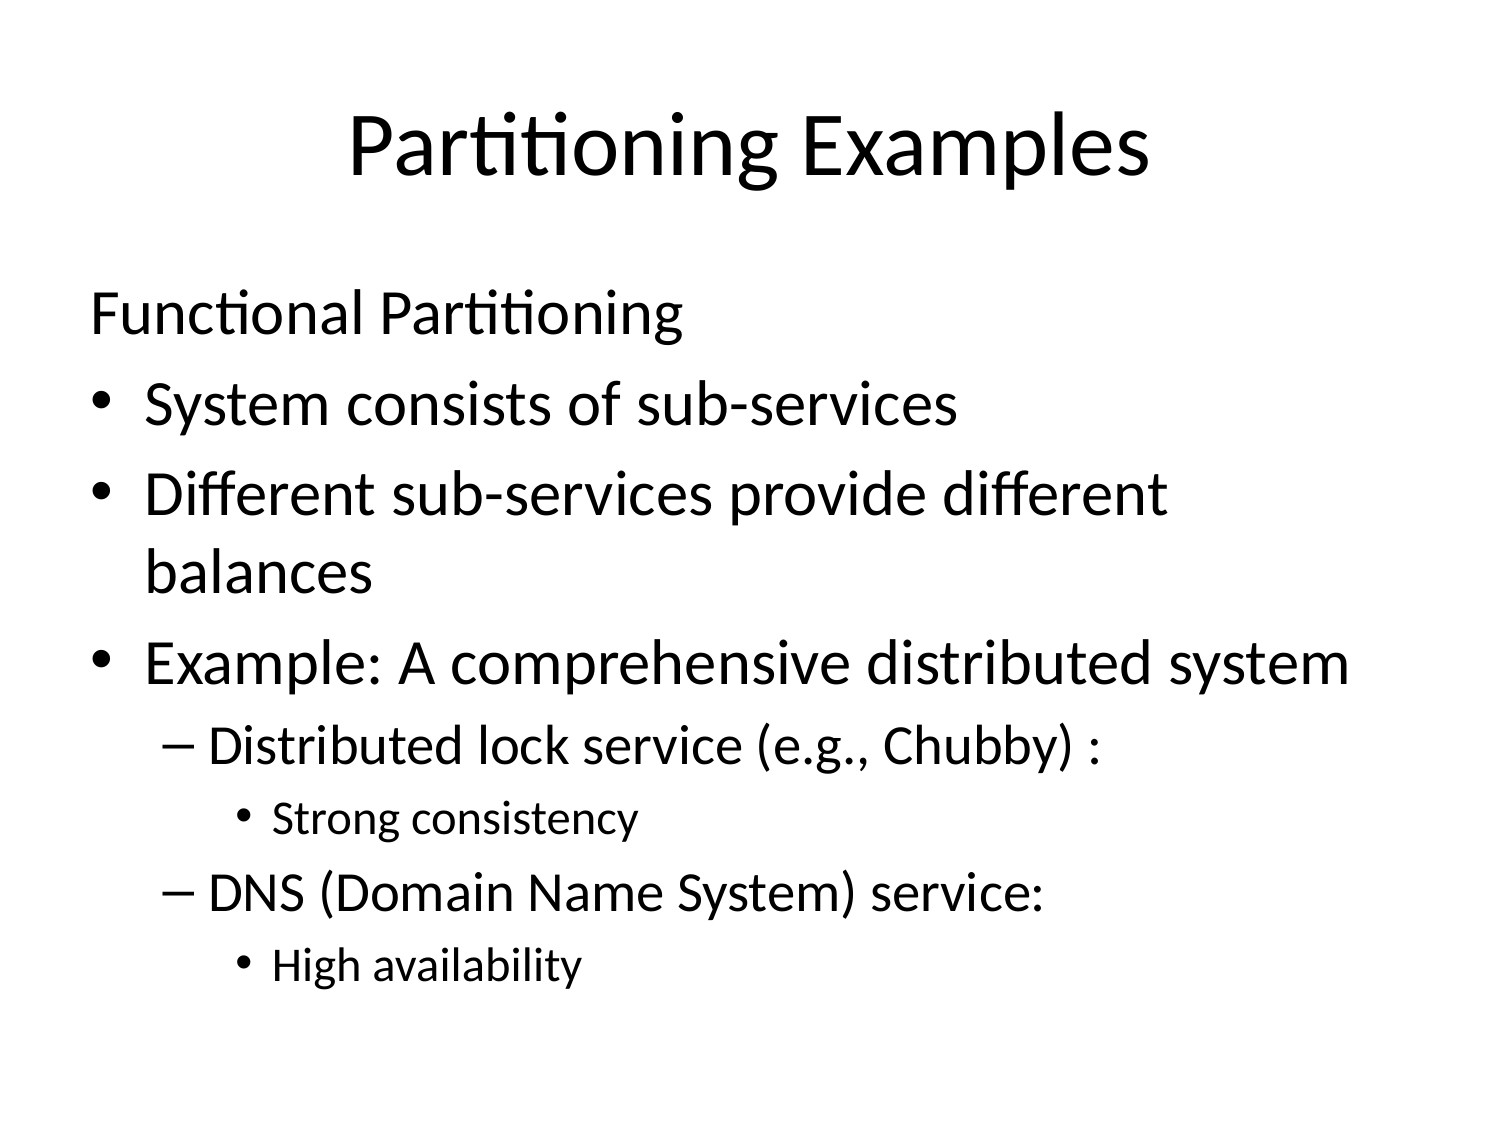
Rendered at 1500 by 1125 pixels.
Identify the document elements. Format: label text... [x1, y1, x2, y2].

list Functional Partitioning System consists of sub-services Different sub-services provide different balances Example: A comprehensive distributed system Distributed lock service (e.g., Chubby) : Strong consistency DNS (Domain Name System) service: High availability [75, 262, 1425, 1005]
title Partitioning Examples [75, 45, 1425, 233]
